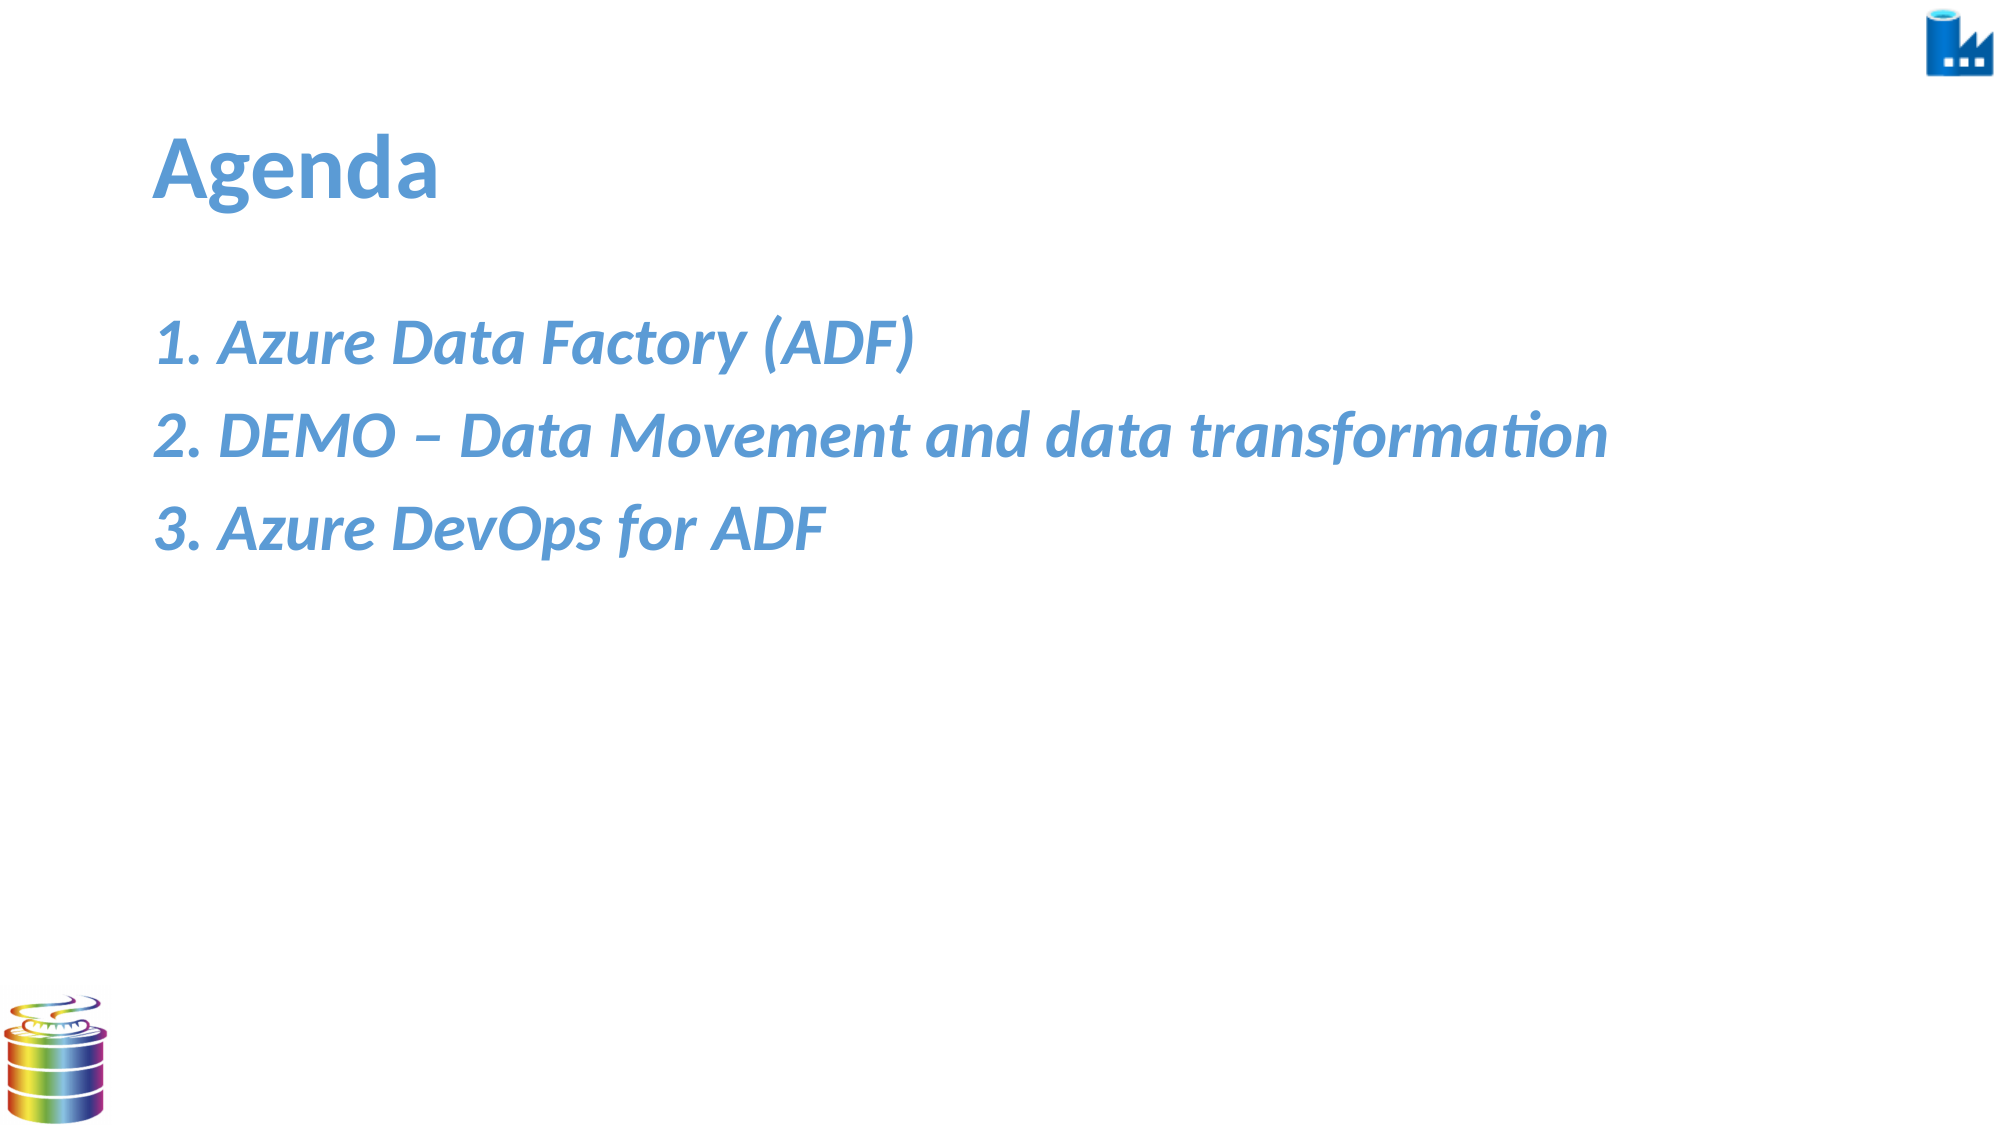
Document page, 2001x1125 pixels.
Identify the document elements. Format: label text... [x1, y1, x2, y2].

title Agenda [137, 59, 1863, 278]
picture [1924, 7, 2000, 108]
picture [0, 985, 112, 1125]
list 1. Azure Data Factory (ADF) 2. DEMO – Data Movement and data transformation 3. Azure DevOps for ADF [137, 299, 1863, 1014]
